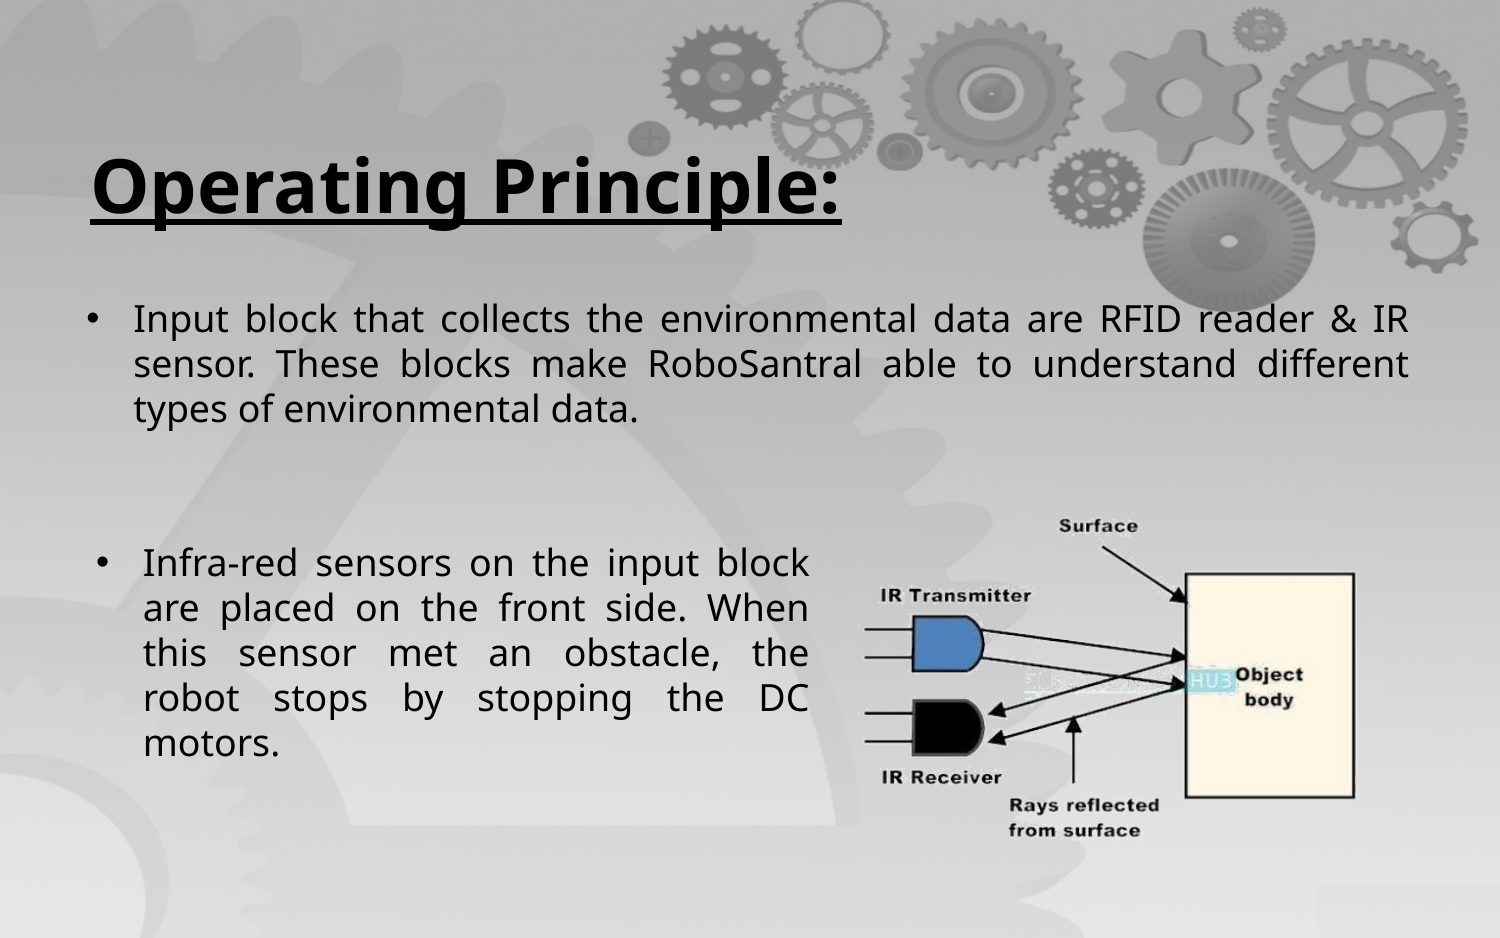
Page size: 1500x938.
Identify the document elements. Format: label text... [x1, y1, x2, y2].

text_box Operating Principle: [75, 131, 925, 237]
text_box Infra-red sensors on the input block are placed on the front side. When this sensor met an obstacle, the robot stops by stopping the DC motors. [81, 531, 825, 772]
picture [0, 0, 1500, 938]
text_box Input block that collects the environmental data are RFID reader & IR sensor. These blocks make RoboSantral able to understand different types of environmental data. [71, 287, 1425, 438]
